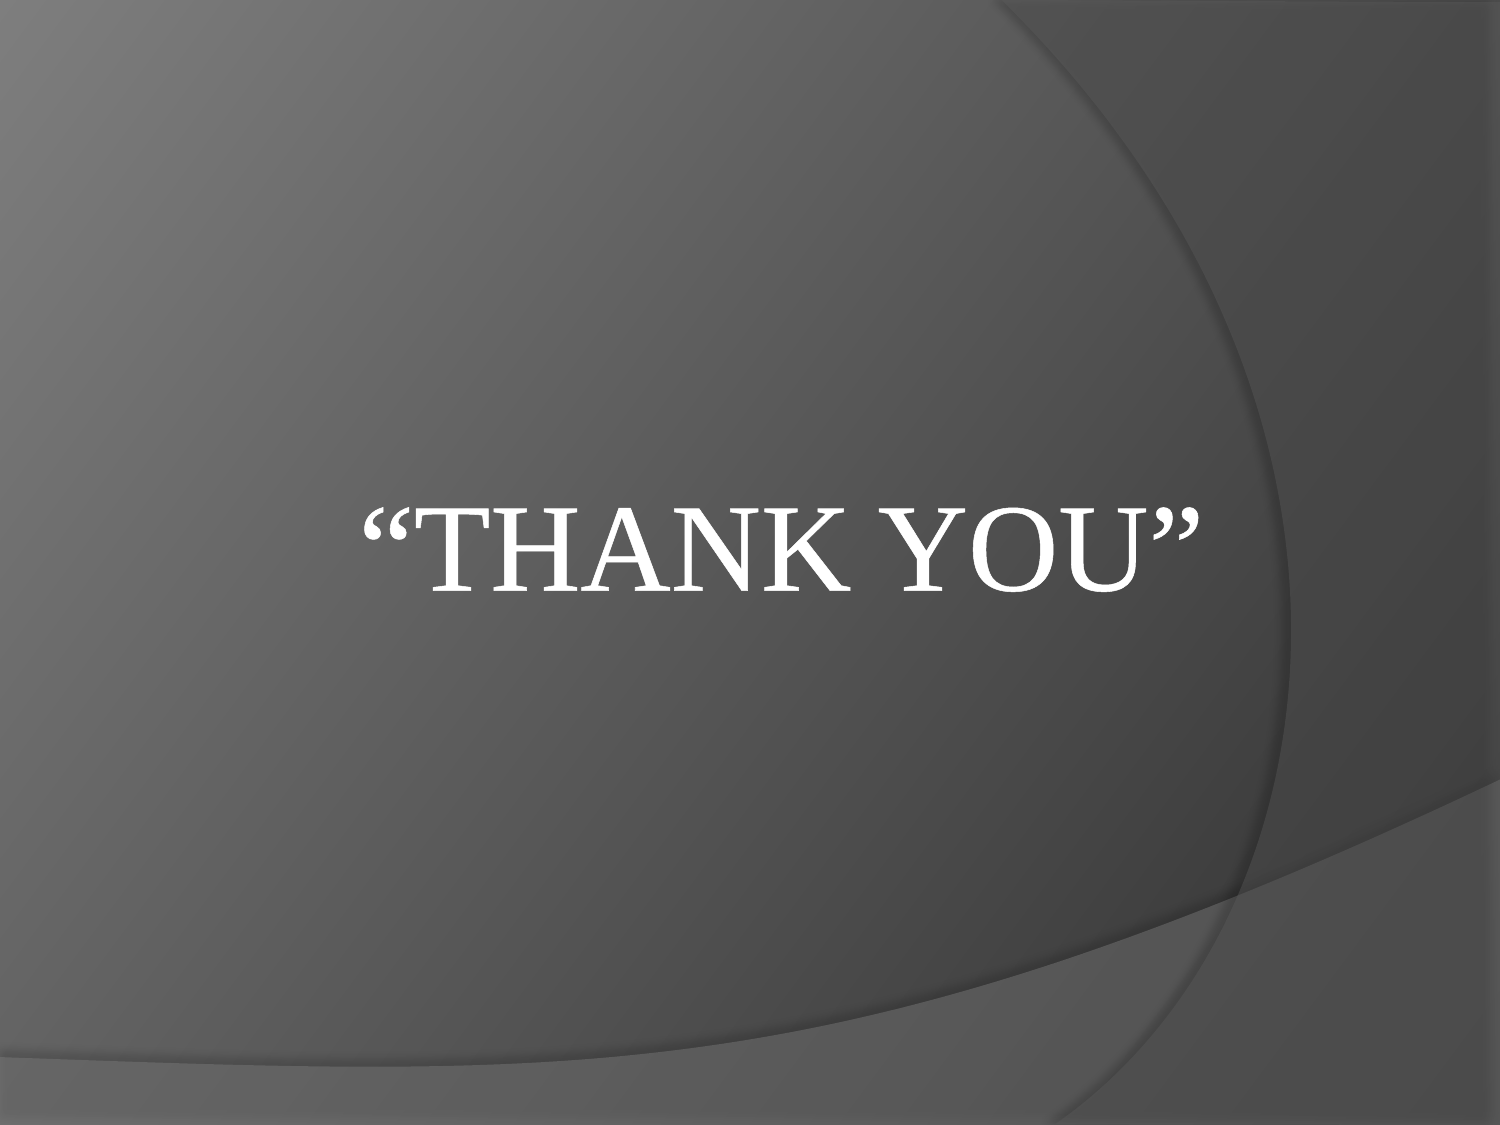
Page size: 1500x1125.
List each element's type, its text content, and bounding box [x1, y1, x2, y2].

subtitle “THANK YOU” [246, 328, 1310, 616]
